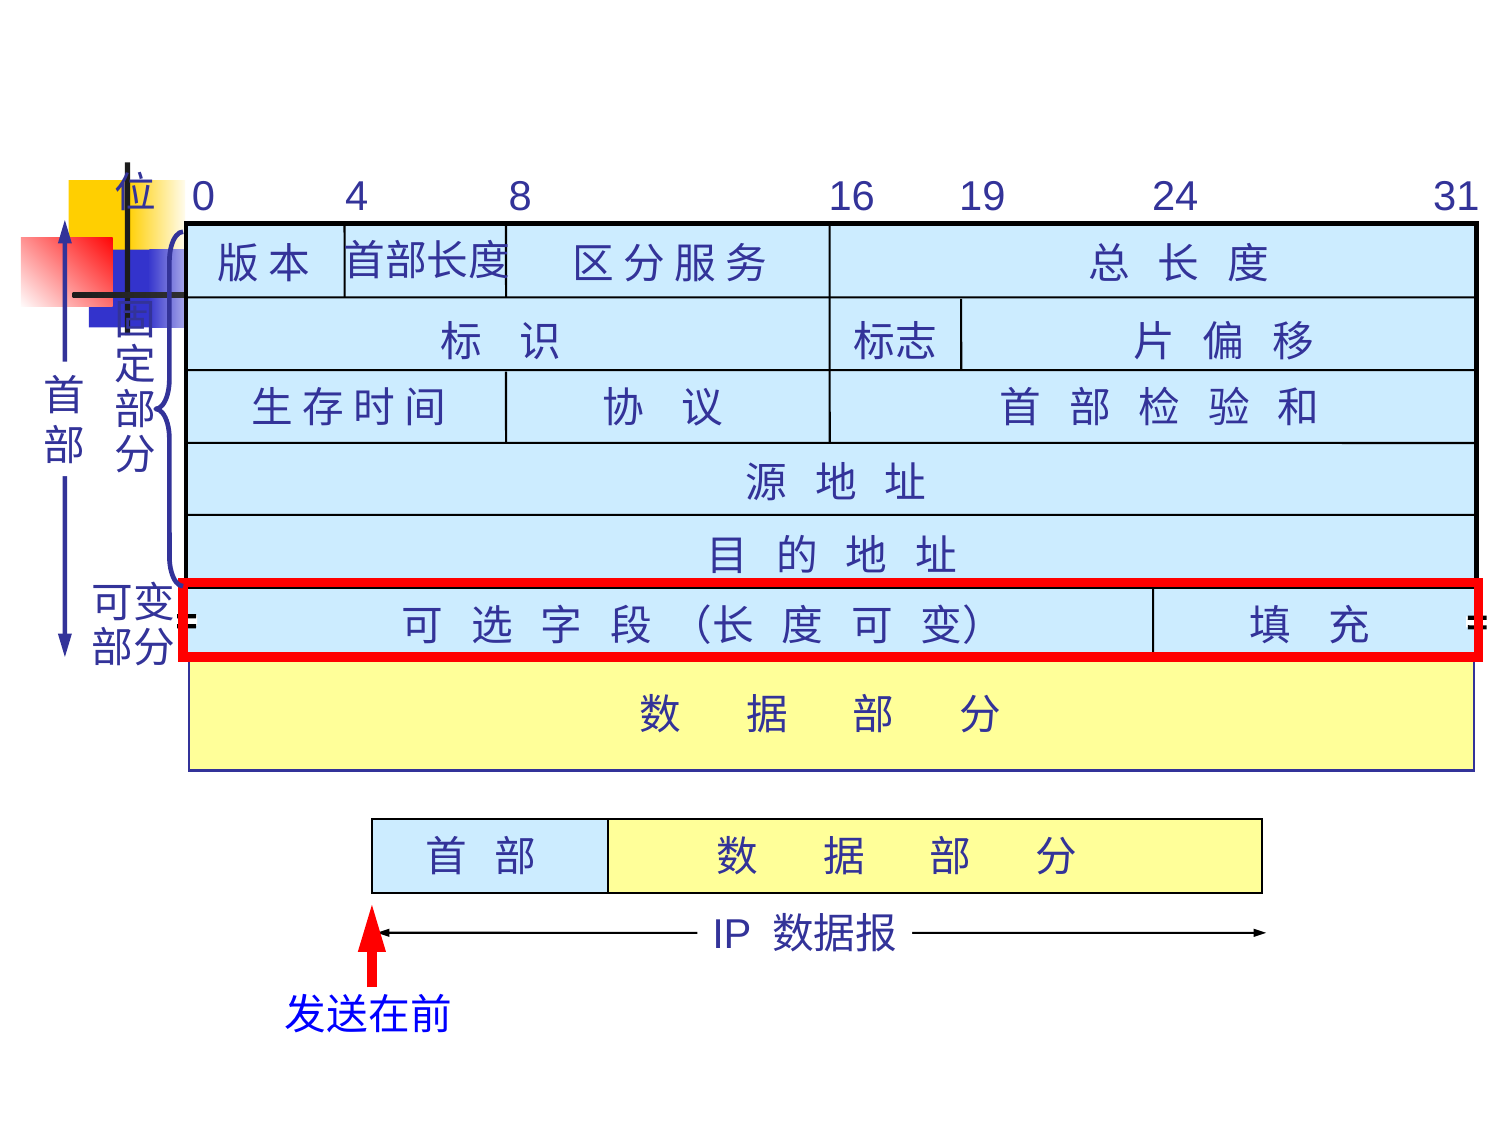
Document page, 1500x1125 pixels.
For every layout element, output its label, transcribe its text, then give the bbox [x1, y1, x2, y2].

text_box 首 部 [410, 822, 552, 887]
text_box 31 [1418, 161, 1495, 226]
text_box [186, 298, 829, 370]
text_box [372, 819, 608, 894]
text_box 数 据 部 分 [701, 822, 1210, 887]
text_box 24 [1137, 161, 1214, 226]
text_box 协 议 [587, 373, 738, 439]
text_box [269, 904, 467, 1045]
text_box [188, 686, 1474, 771]
text_box [608, 819, 1262, 894]
text_box 首 部 [28, 361, 100, 477]
text_box [507, 223, 829, 297]
text_box 数 据 部 分 [625, 686, 1103, 746]
text_box 源 地 址 [730, 448, 942, 514]
text_box 标 识 [425, 307, 577, 372]
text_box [76, 573, 1479, 680]
text_box [186, 223, 344, 297]
text_box [913, 928, 1267, 937]
text_box 标志 [839, 307, 953, 372]
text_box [1482, 616, 1488, 628]
text_box 首部长度 [328, 226, 526, 291]
text_box 位 [99, 158, 172, 224]
text_box [830, 371, 1477, 442]
text_box 首 部 检 验 和 [984, 373, 1335, 439]
text_box 片 偏 移 [1118, 307, 1329, 372]
text_box [186, 443, 1477, 514]
text_box IP 数据报 [697, 899, 913, 964]
text_box 目 的 地 址 [692, 521, 973, 572]
text_box 19 [944, 161, 1021, 226]
text_box 4 [330, 161, 384, 226]
text_box 区 分 服 务 [557, 229, 783, 294]
text_box 0 [177, 161, 230, 226]
text_box 16 [813, 161, 890, 226]
text_box 生 存 时 间 [236, 373, 462, 439]
text_box 版 本 [202, 229, 326, 294]
text_box 固 定 部 分 [100, 290, 169, 486]
text_box [58, 220, 72, 361]
text_box [830, 298, 961, 370]
text_box [186, 515, 1477, 573]
text_box [58, 477, 71, 657]
text_box [830, 223, 1477, 297]
text_box [186, 371, 829, 442]
text_box 总 长 度 [1073, 229, 1285, 294]
text_box [345, 291, 506, 297]
text_box 8 [493, 161, 547, 226]
text_box [155, 231, 184, 572]
text_box [962, 298, 1477, 370]
